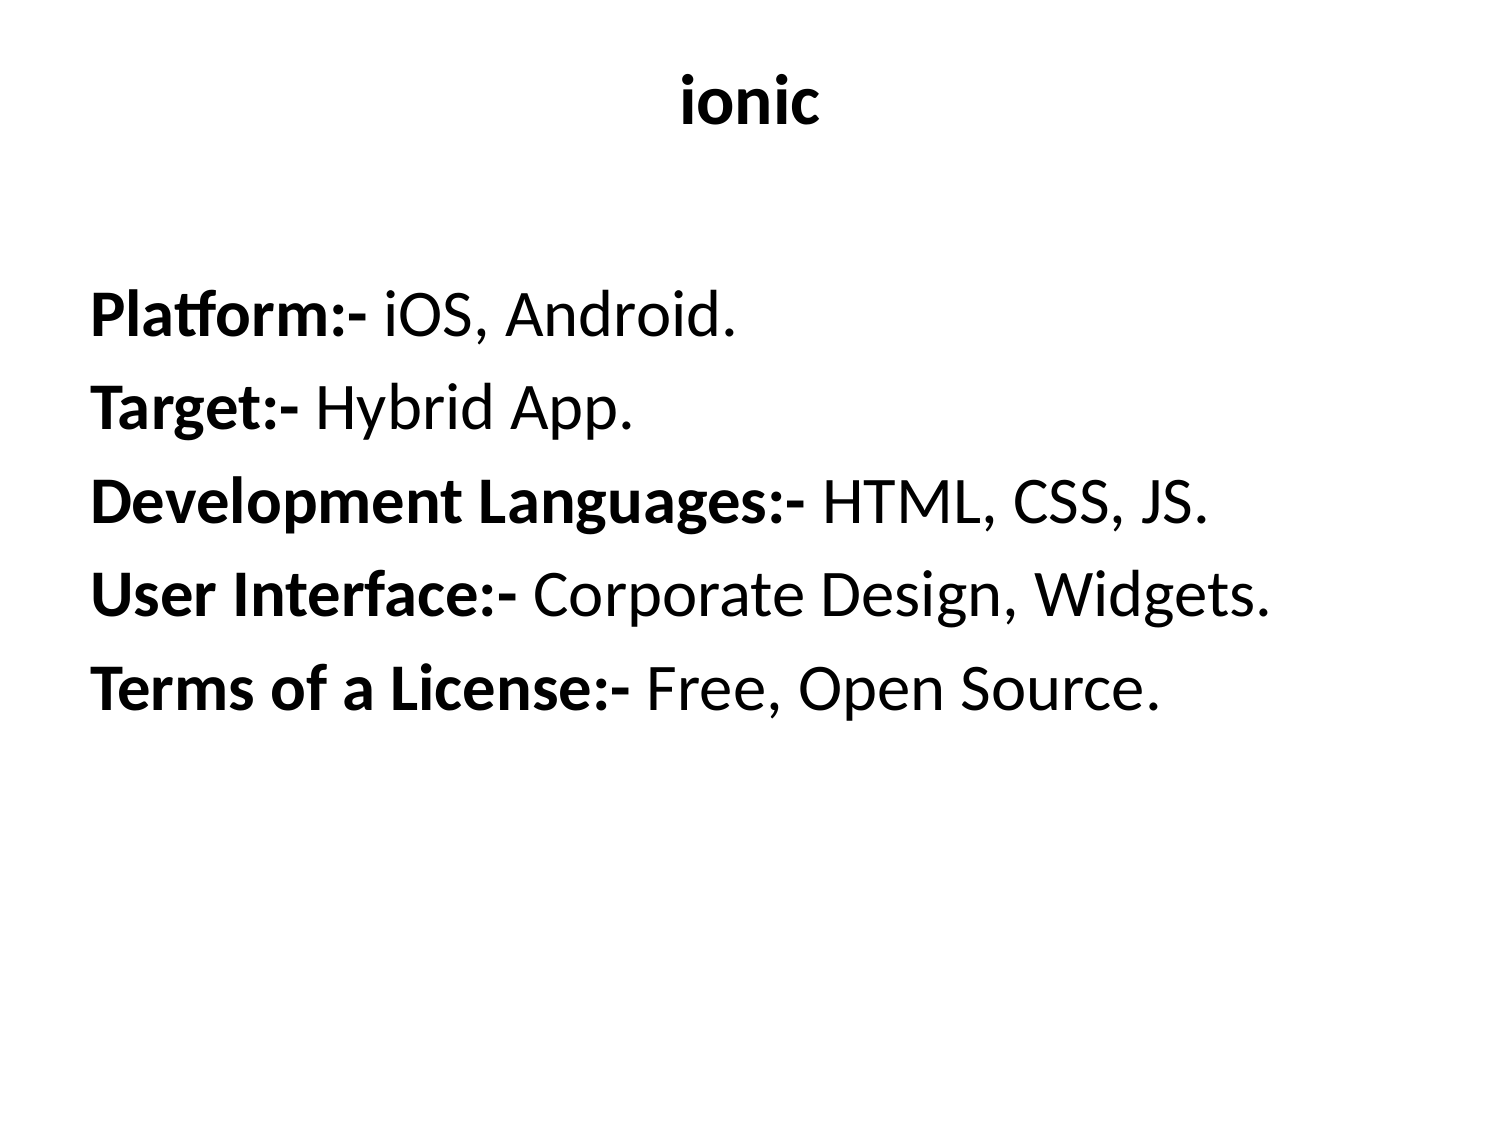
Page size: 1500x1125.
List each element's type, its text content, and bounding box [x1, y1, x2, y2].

title ionic [75, 45, 1425, 233]
list Platform:- iOS, Android. Target:- Hybrid App. Development Languages:- HTML, CSS, JS. User Interface:- Corporate Design, Widgets. Terms of a License:- Free, Open Source. [75, 262, 1425, 1005]
